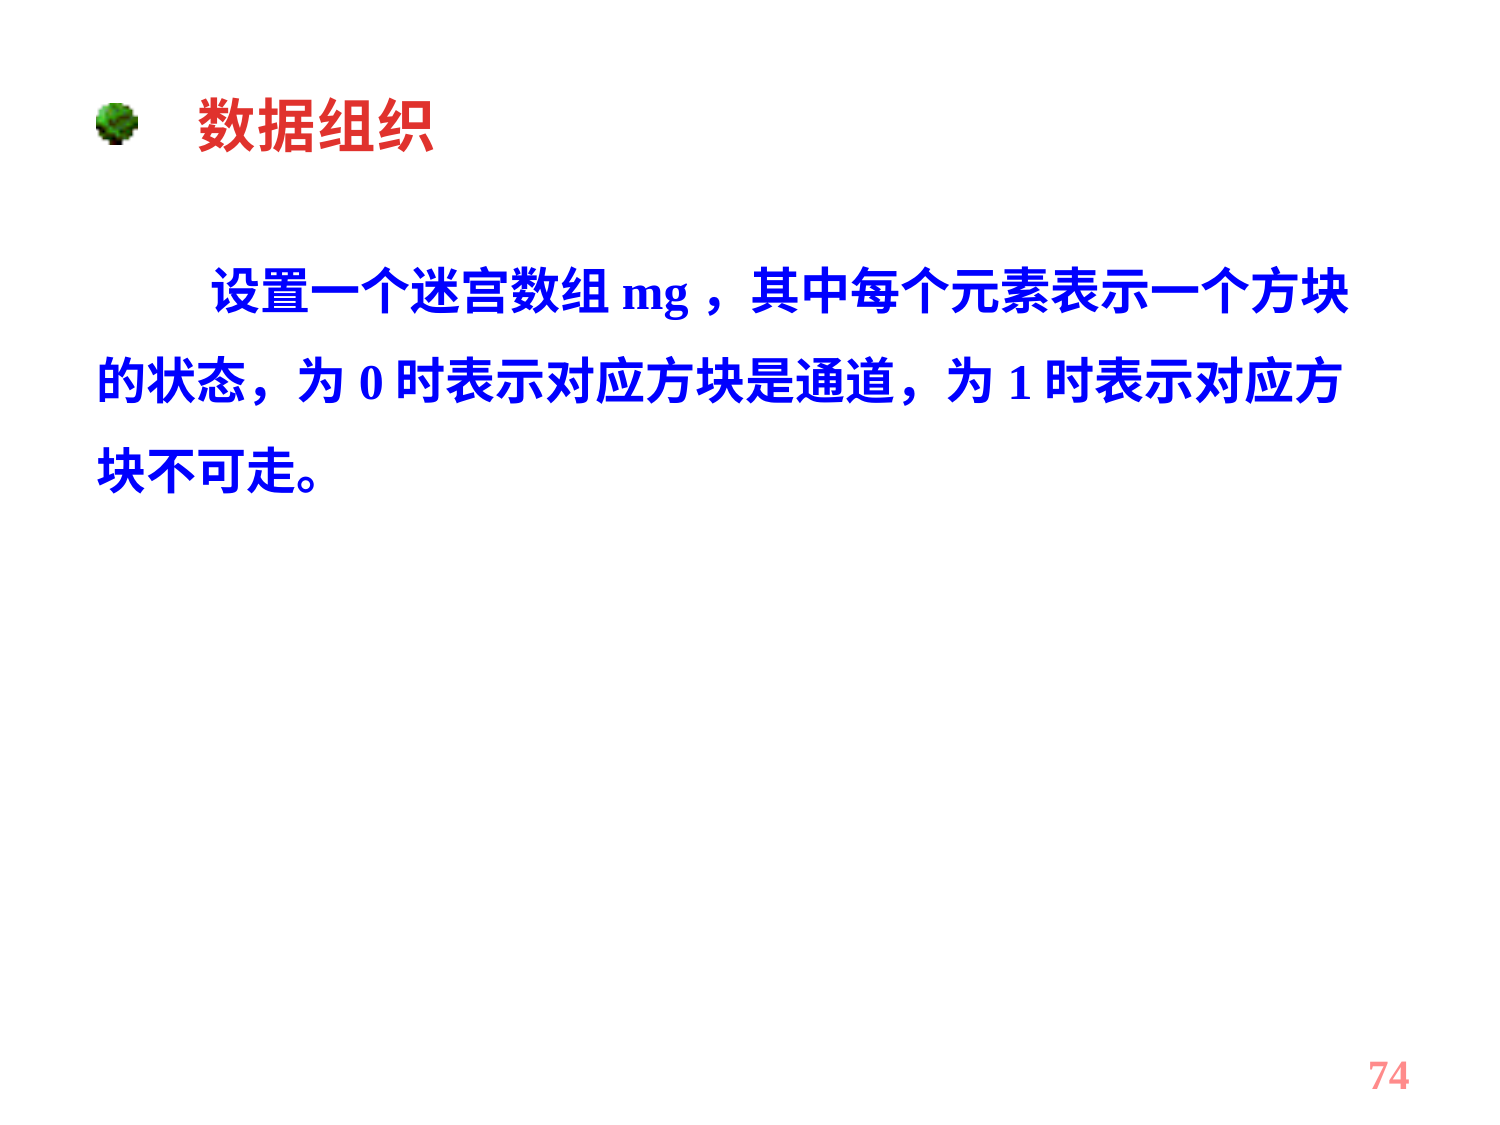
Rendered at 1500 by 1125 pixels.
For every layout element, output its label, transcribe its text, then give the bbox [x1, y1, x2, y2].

picture [96, 103, 138, 145]
slide_number 74 [1074, 1042, 1425, 1103]
text_box 设置一个迷宫数组mg，其中每个元素表示一个方块的状态，为0时表示对应方块是通道，为1时表示对应方块不可走。 [81, 222, 1407, 508]
text_box 数据组织 [81, 82, 504, 222]
